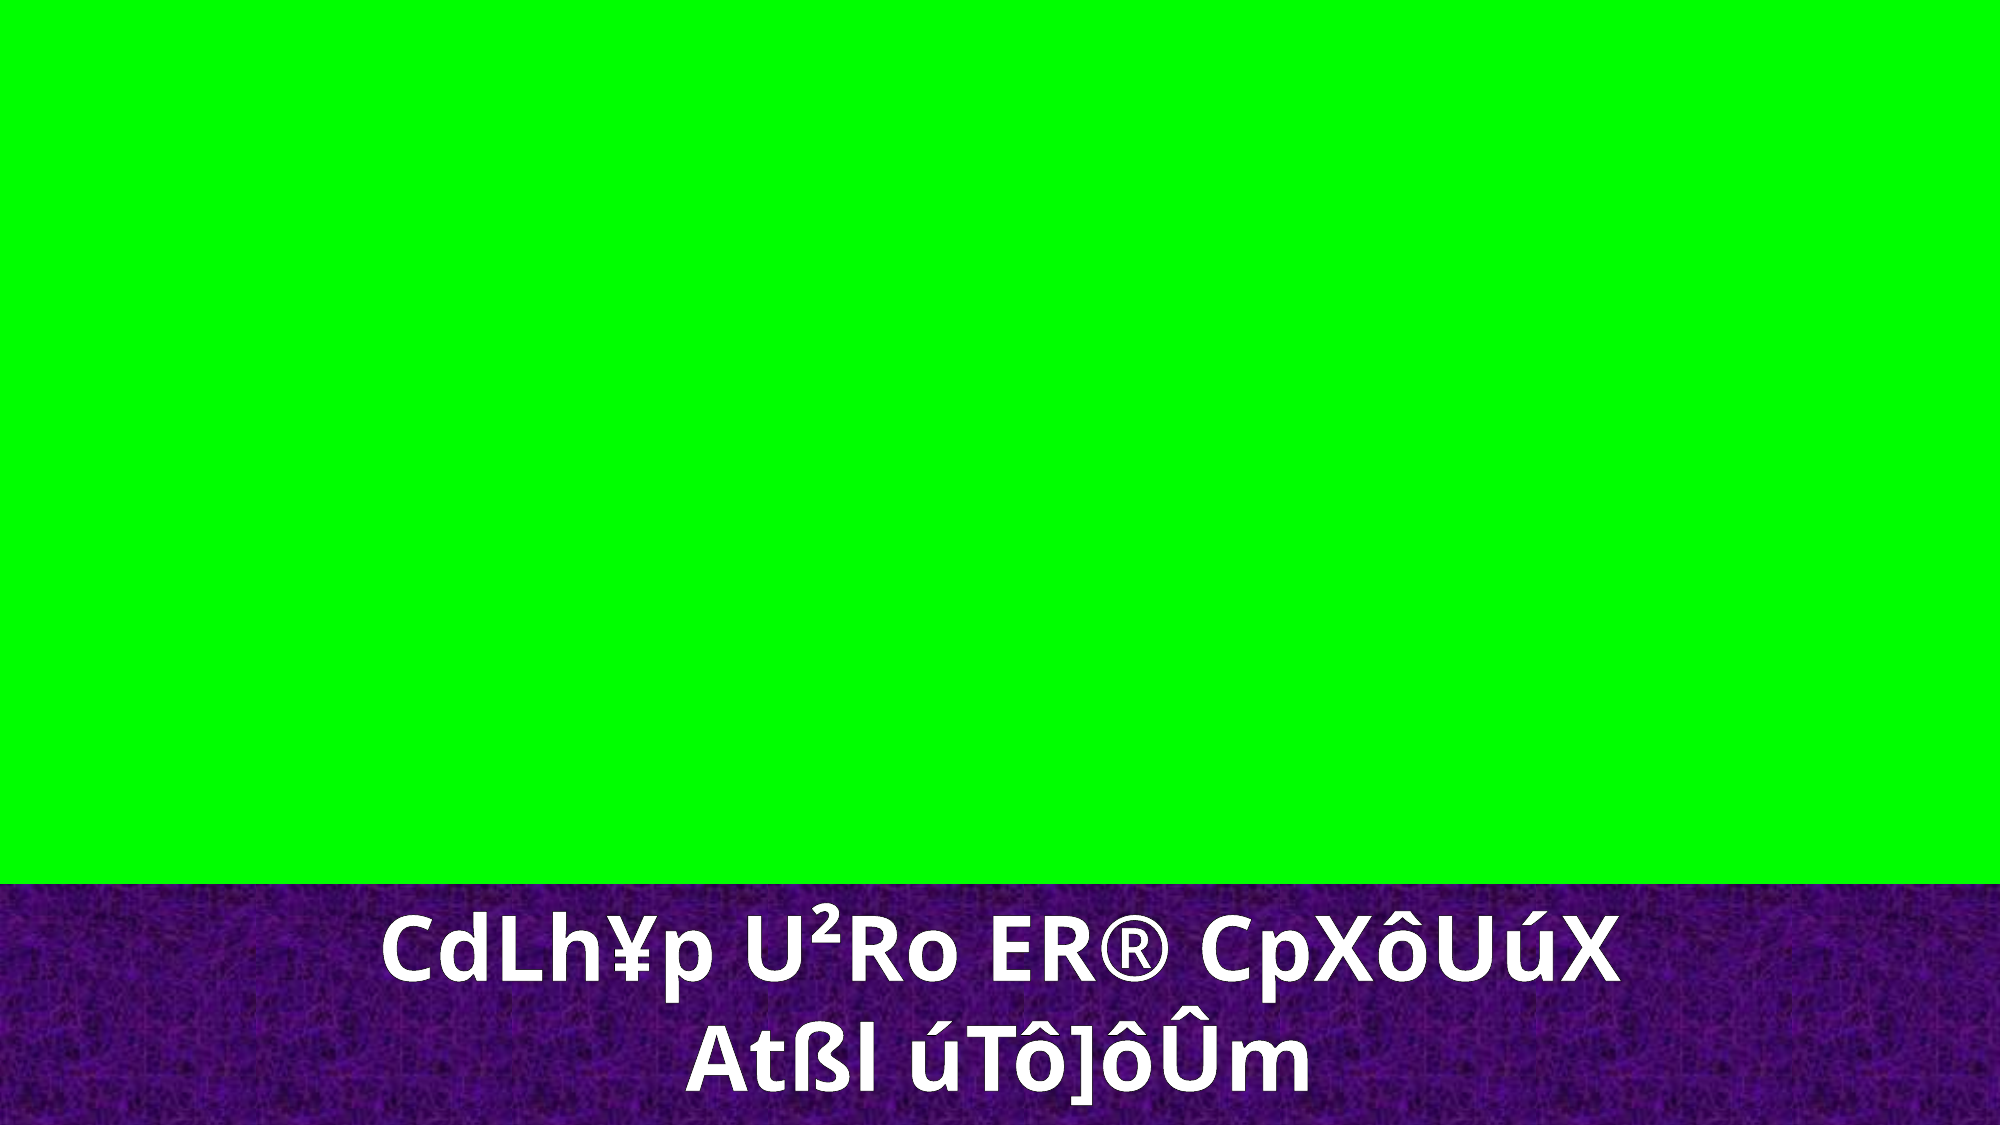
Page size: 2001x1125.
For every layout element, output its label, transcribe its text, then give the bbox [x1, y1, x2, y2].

text_box CdLh¥p U²Ro ER® CpXôUúX Atßl úTô]ôÛm [303, 882, 1697, 1117]
text_box [0, 884, 2000, 1125]
